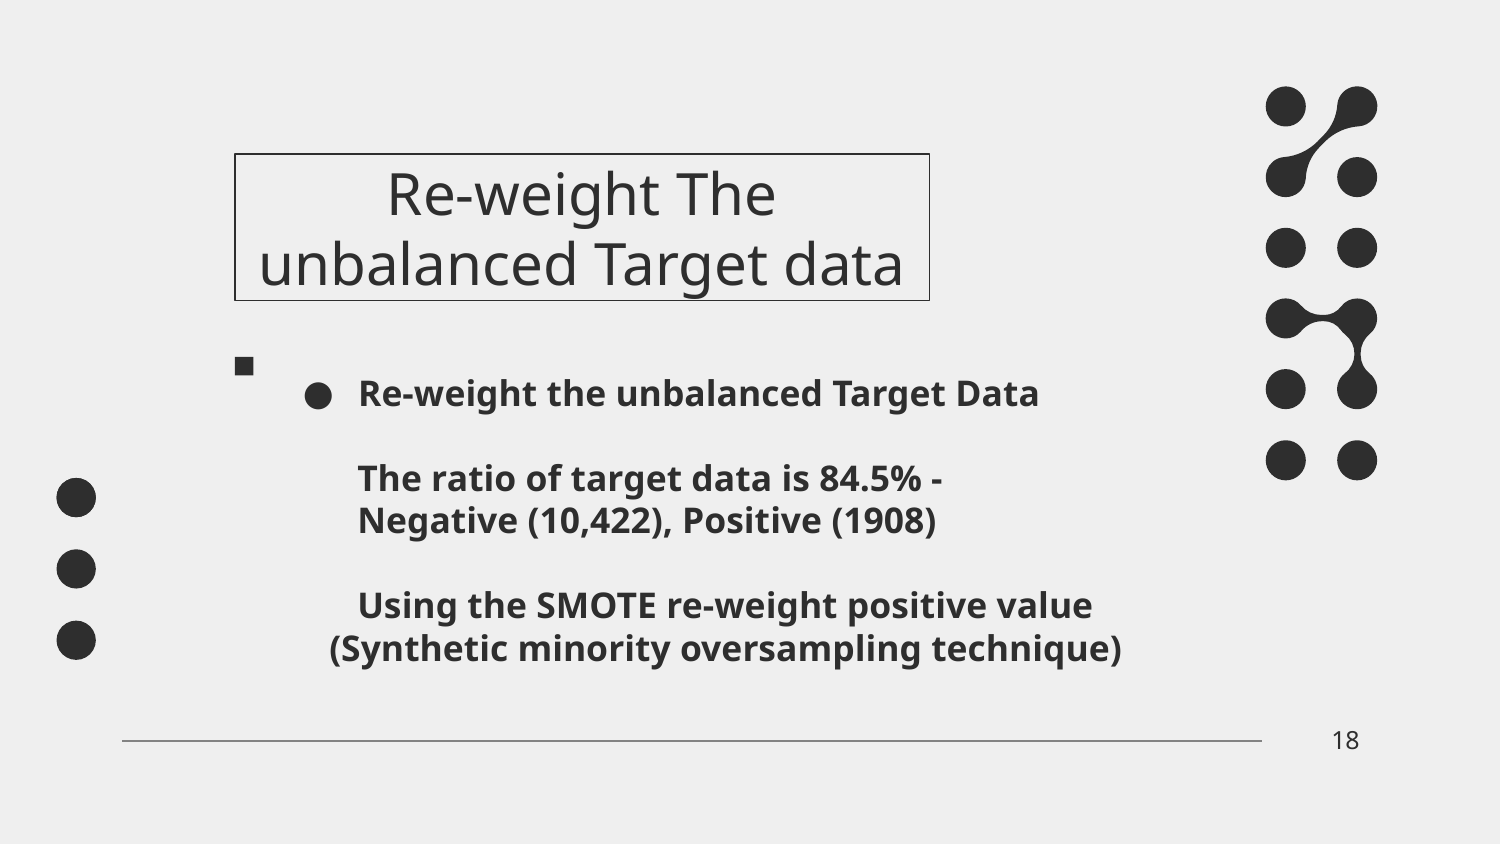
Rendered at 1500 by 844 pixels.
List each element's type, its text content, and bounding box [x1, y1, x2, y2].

text_box [234, 356, 254, 376]
slide_number 18 [1312, 725, 1379, 758]
subtitle Re-weight the unbalanced Target Data The ratio of target data is 84.5% - Negative (10,422), Positive (1908) Using the SMOTE re-weight positive value (Synthetic minority oversampling technique) [268, 336, 1162, 703]
title Re-weight The unbalanced Target data [234, 153, 930, 301]
